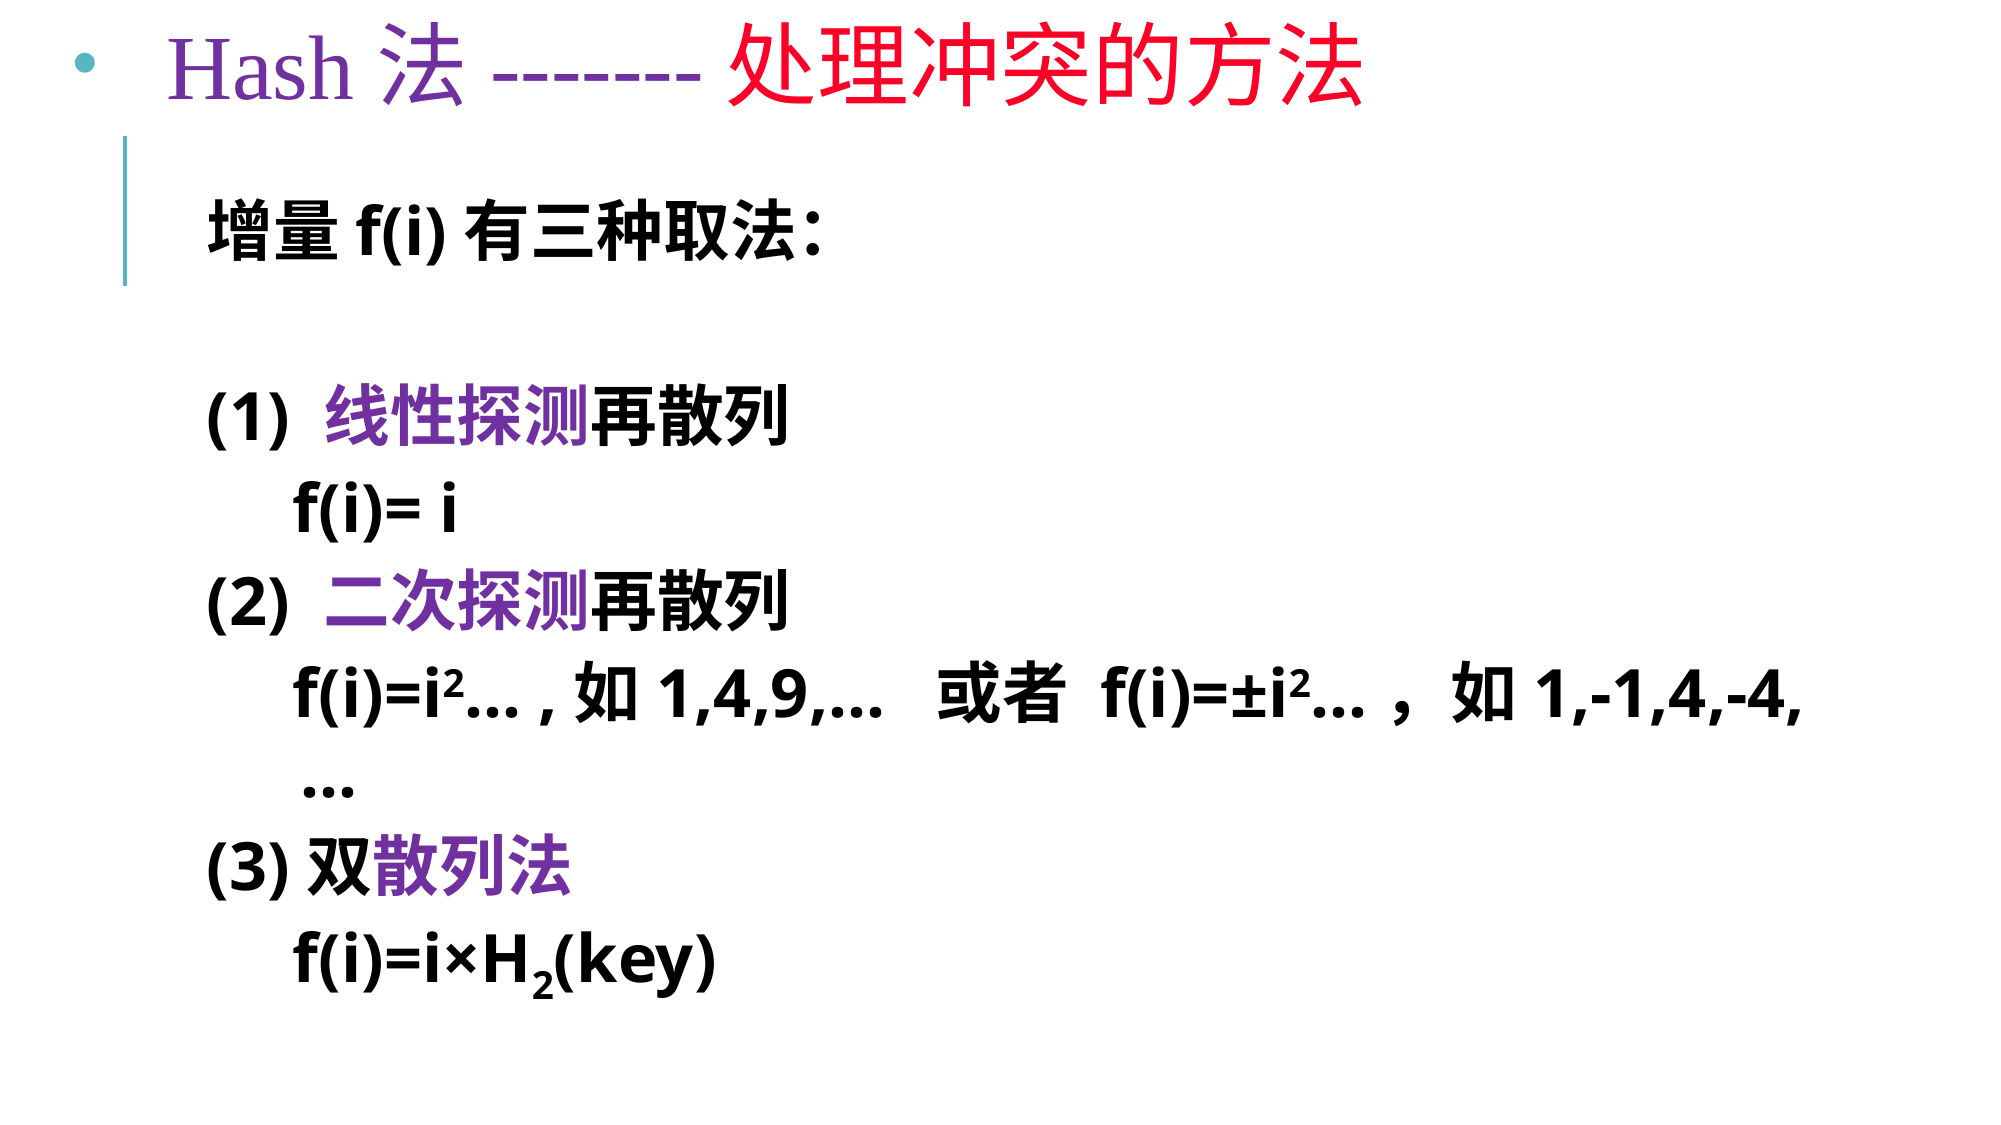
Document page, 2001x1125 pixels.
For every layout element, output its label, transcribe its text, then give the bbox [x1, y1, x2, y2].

text_box 增量f(i)有三种取法： (1) 线性探测再散列 f(i)= i (2) 二次探测再散列 f(i)=i2… ,如1,4,9,… 或者 f(i)=±i2…，如1,-1,4,-4,… (3)双散列法 f(i)=i×H2(key) [191, 181, 1852, 1015]
text_box Hash法-------处理冲突的方法 [57, 0, 1717, 138]
